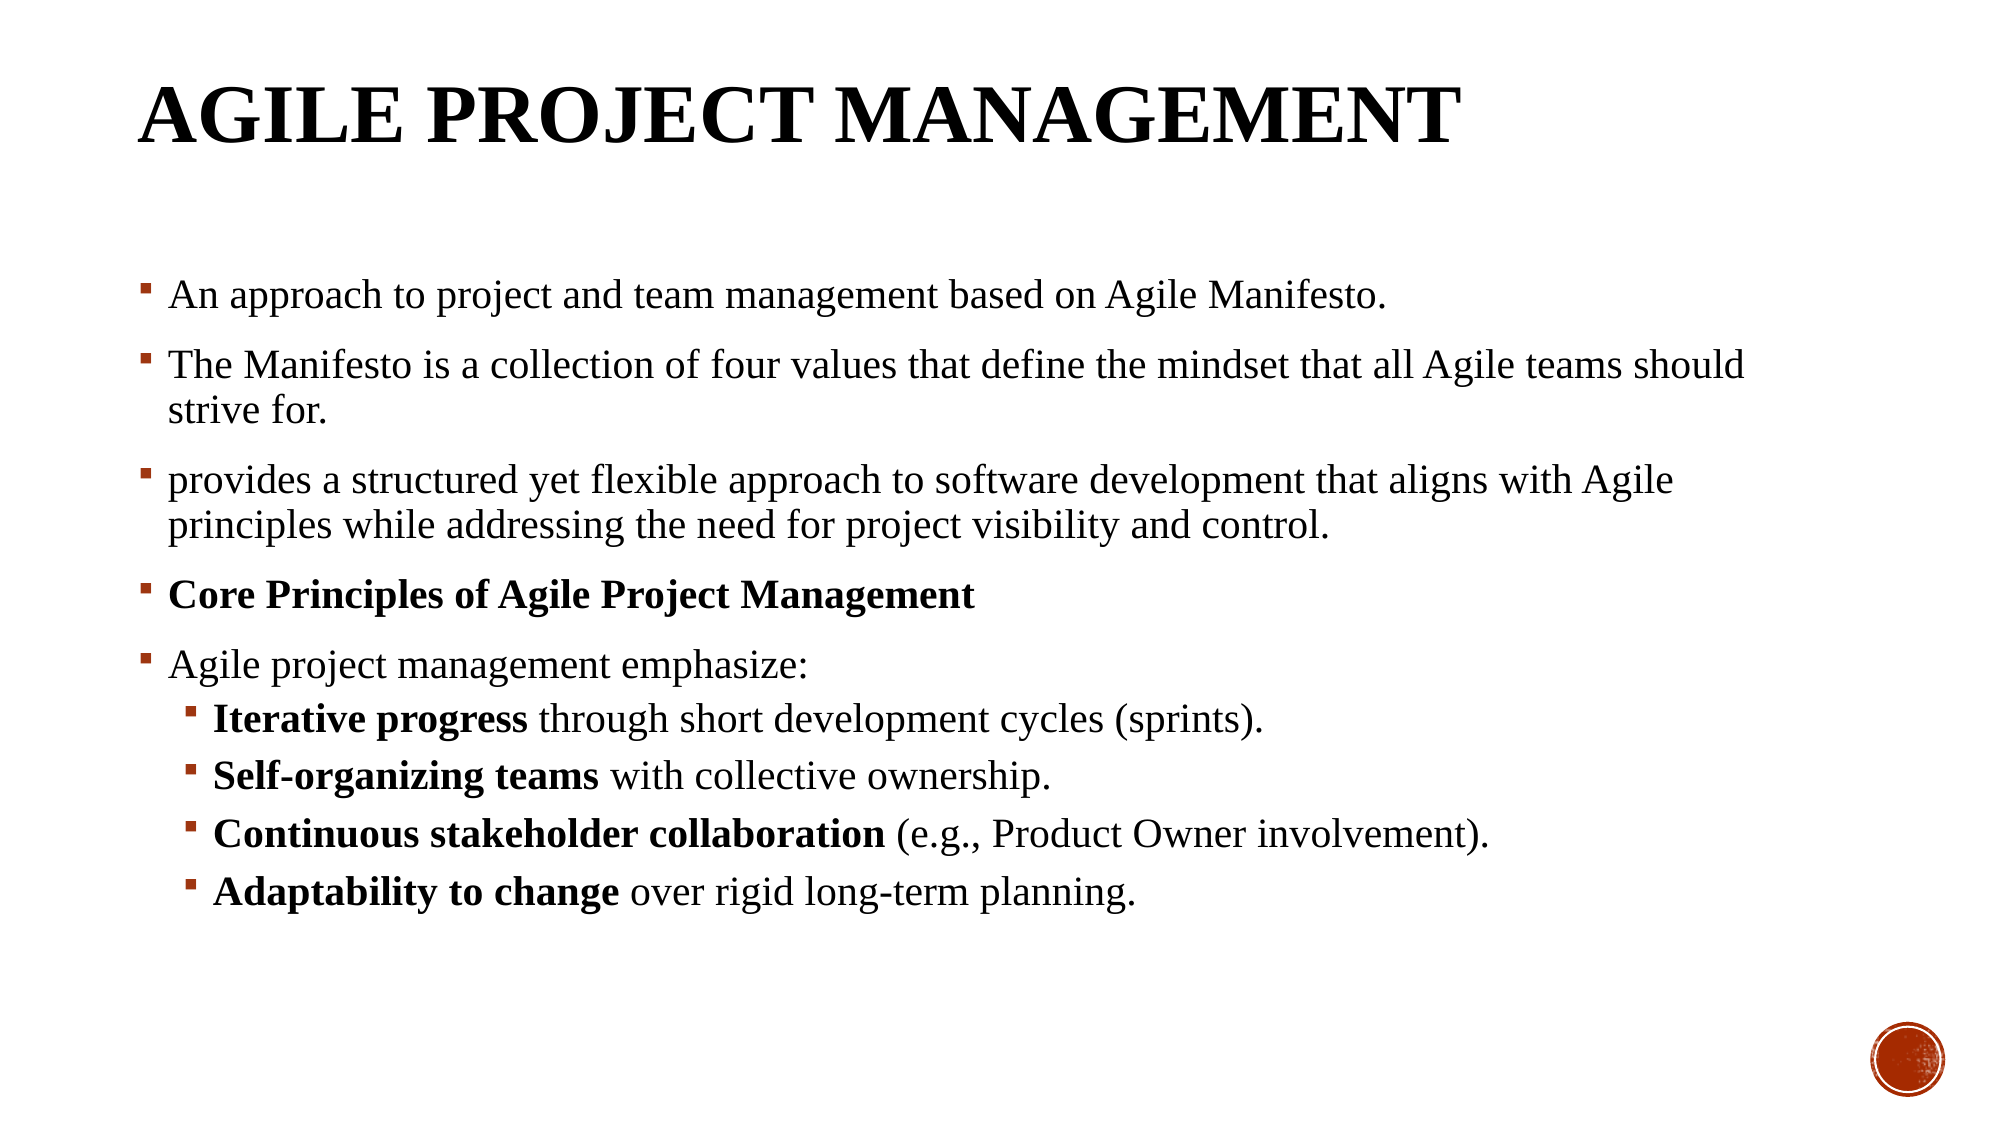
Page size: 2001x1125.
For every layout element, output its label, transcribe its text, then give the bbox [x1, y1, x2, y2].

list An approach to project and team management based on Agile Manifesto. The Manifesto is a collection of four values that define the mindset that all Agile teams should strive for. provides a structured yet flexible approach to software development that aligns with Agile principles while addressing the need for project visibility and control. Core Principles of Agile Project Management Agile project management emphasize: Iterative progress through short development cycles (sprints). Self-organizing teams with collective ownership. Continuous stakeholder collaboration (e.g., Product Owner involvement). Adaptability to change over rigid long-term planning. [122, 265, 1826, 1125]
title Agile Project management [122, 43, 1856, 188]
